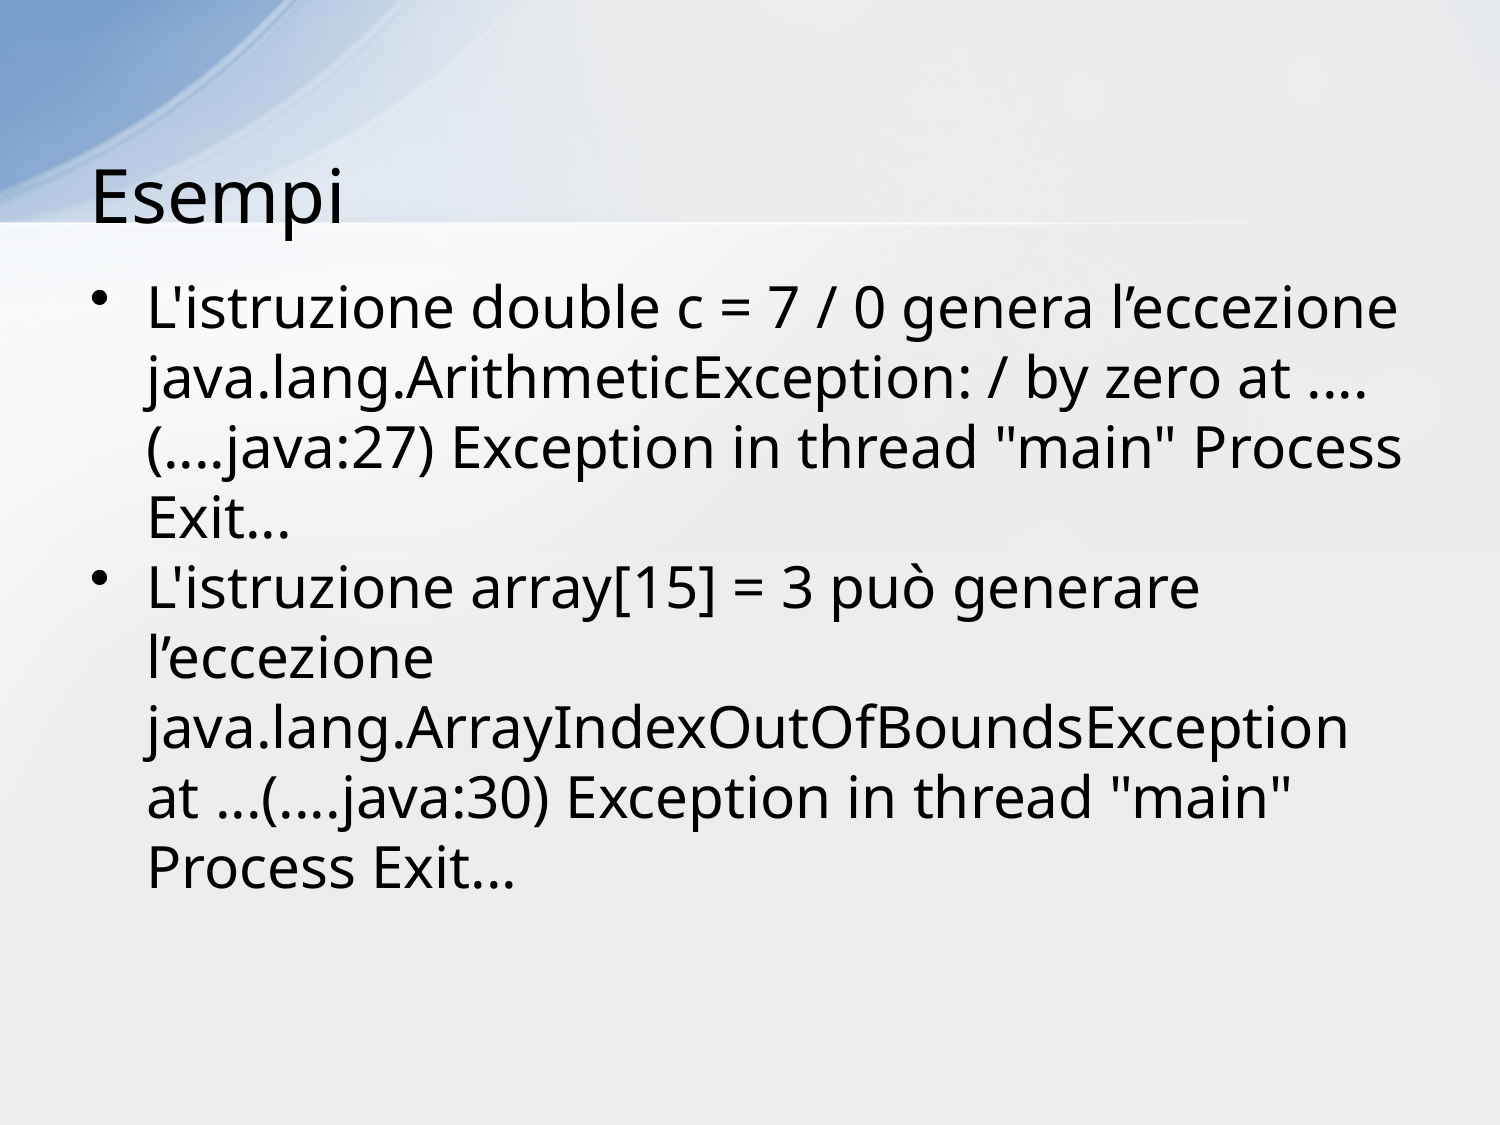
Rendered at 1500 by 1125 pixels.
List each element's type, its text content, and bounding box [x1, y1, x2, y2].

list L'istruzione double c = 7 / 0 genera l’eccezione java.lang.ArithmeticException: / by zero at ....(....java:27) Exception in thread "main" Process Exit... L'istruzione array[15] = 3 può generare l’eccezione java.lang.ArrayIndexOutOfBoundsException at ...(....java:30) Exception in thread "main" Process Exit... [75, 262, 1425, 1005]
title Esempi [75, 58, 1425, 247]
picture [0, 0, 1500, 1125]
